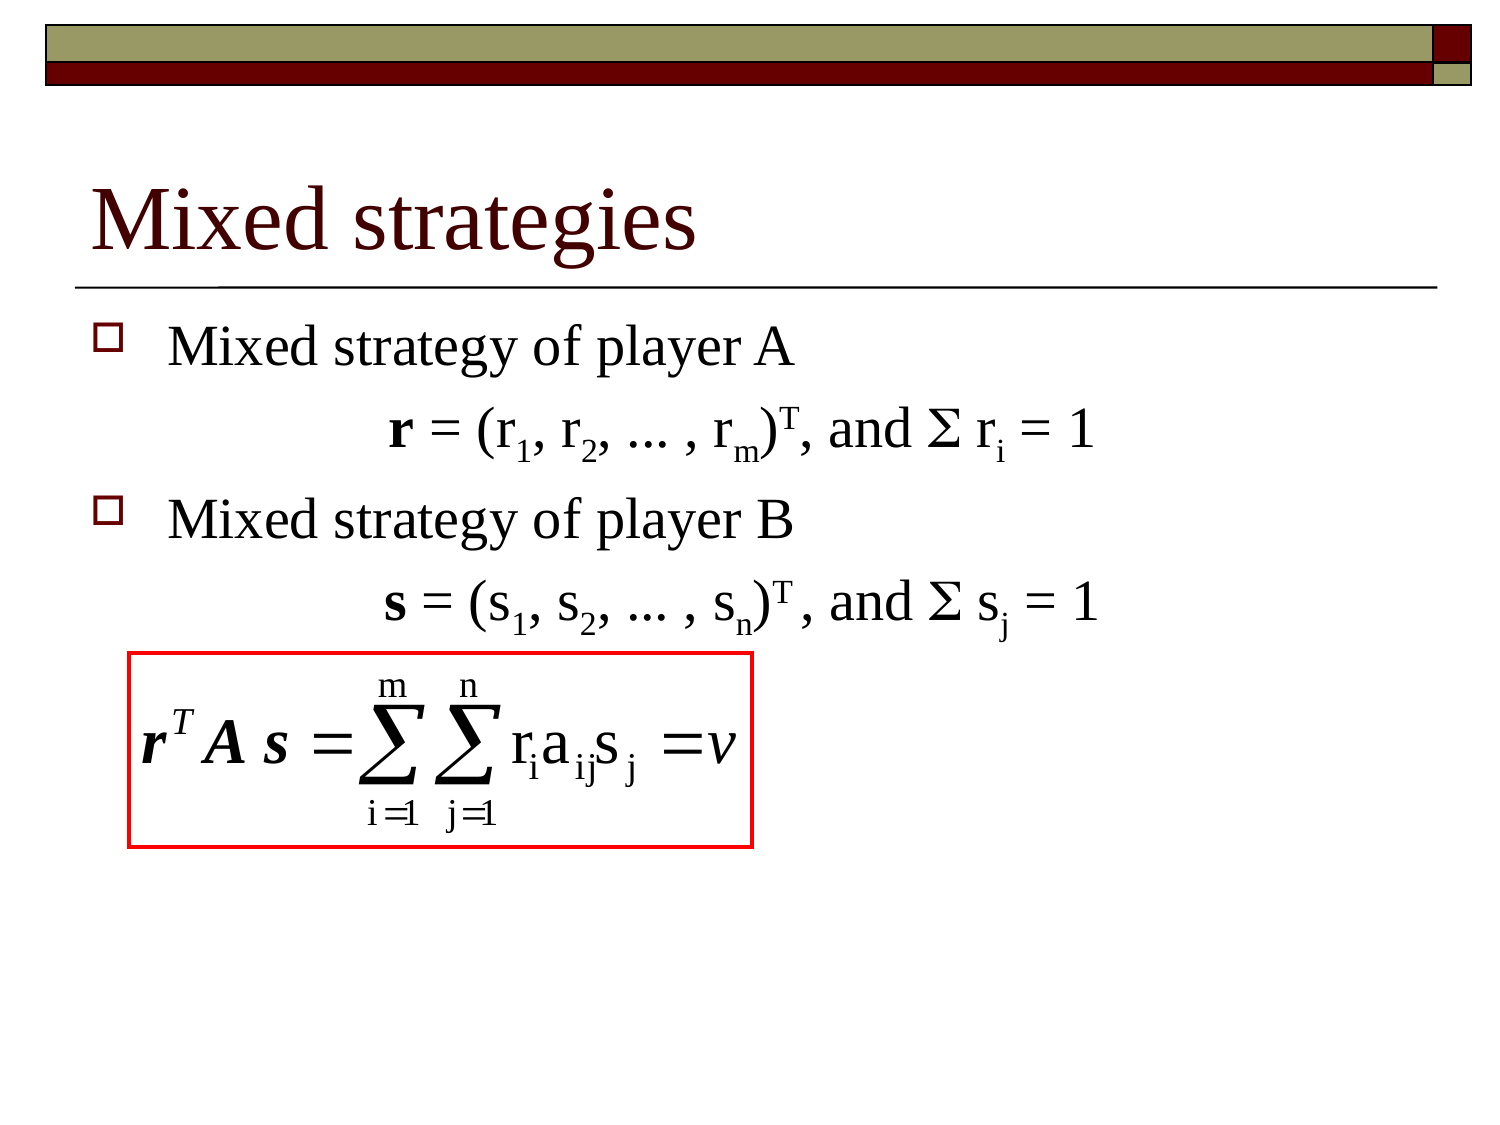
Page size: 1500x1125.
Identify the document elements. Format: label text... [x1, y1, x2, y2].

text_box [130, 654, 751, 845]
title Mixed strategies [74, 87, 1426, 276]
list Mixed strategy of player A r = (r1, r2, ... , rm)T, and  ri = 1 Mixed strategy of player B s = (s1, s2, ... , sn)T , and  sj = 1 [74, 299, 1426, 1006]
